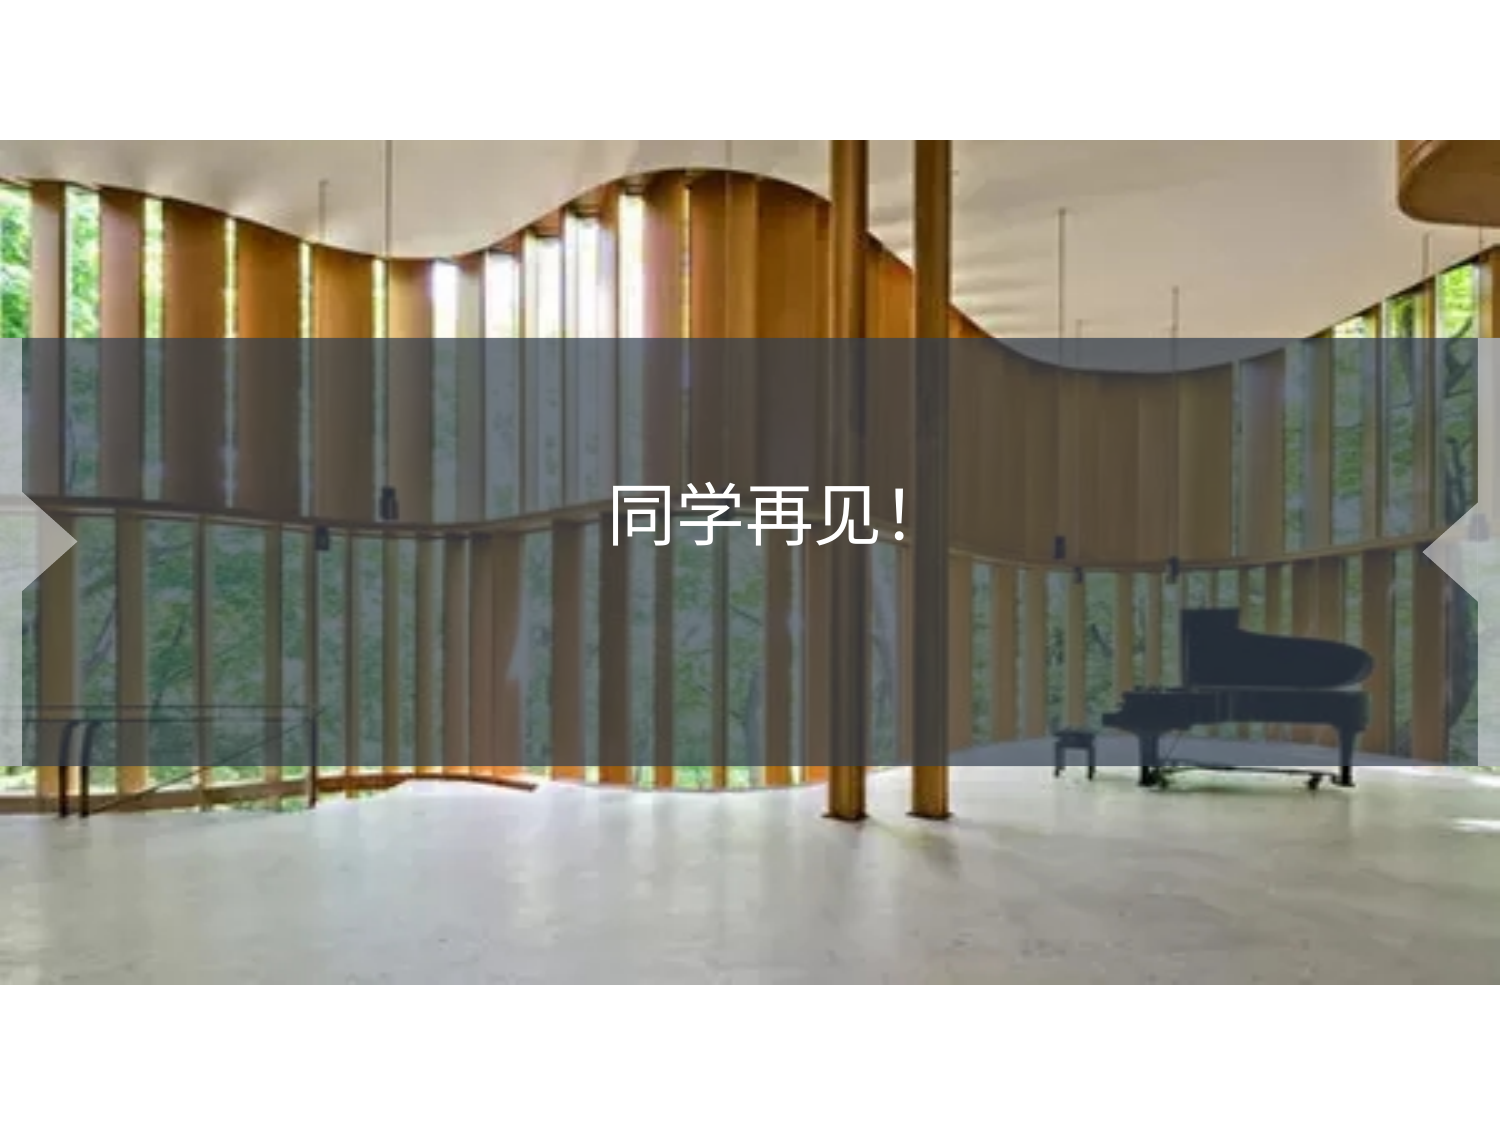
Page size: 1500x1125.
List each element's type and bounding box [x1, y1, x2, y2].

picture [0, 140, 1500, 985]
